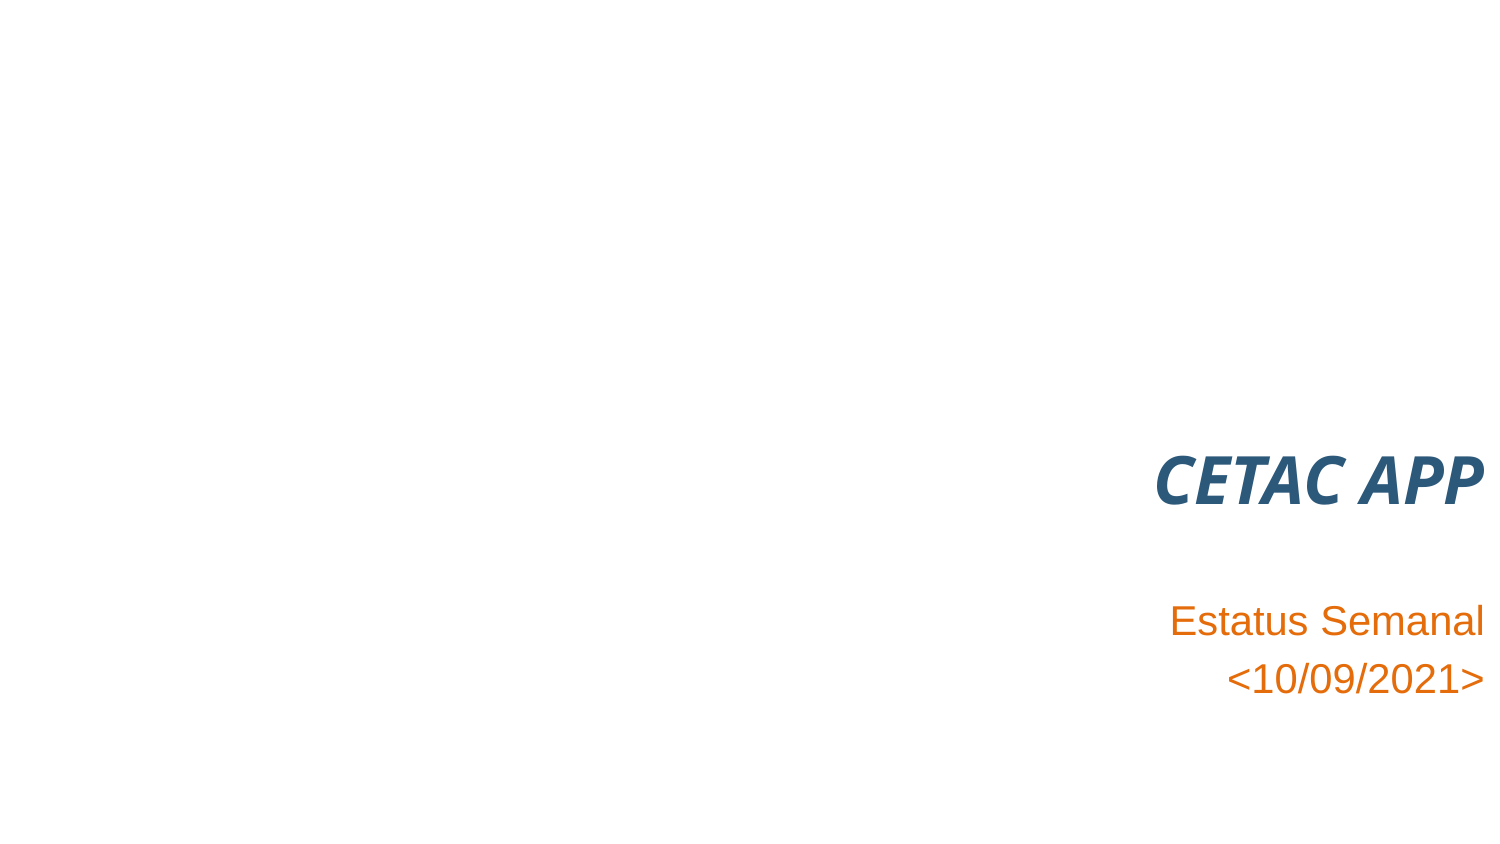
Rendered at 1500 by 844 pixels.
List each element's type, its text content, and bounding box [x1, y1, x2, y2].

title CETAC APP [225, 387, 1500, 569]
subtitle Estatus Semanal <10/09/2021> [450, 585, 1500, 713]
